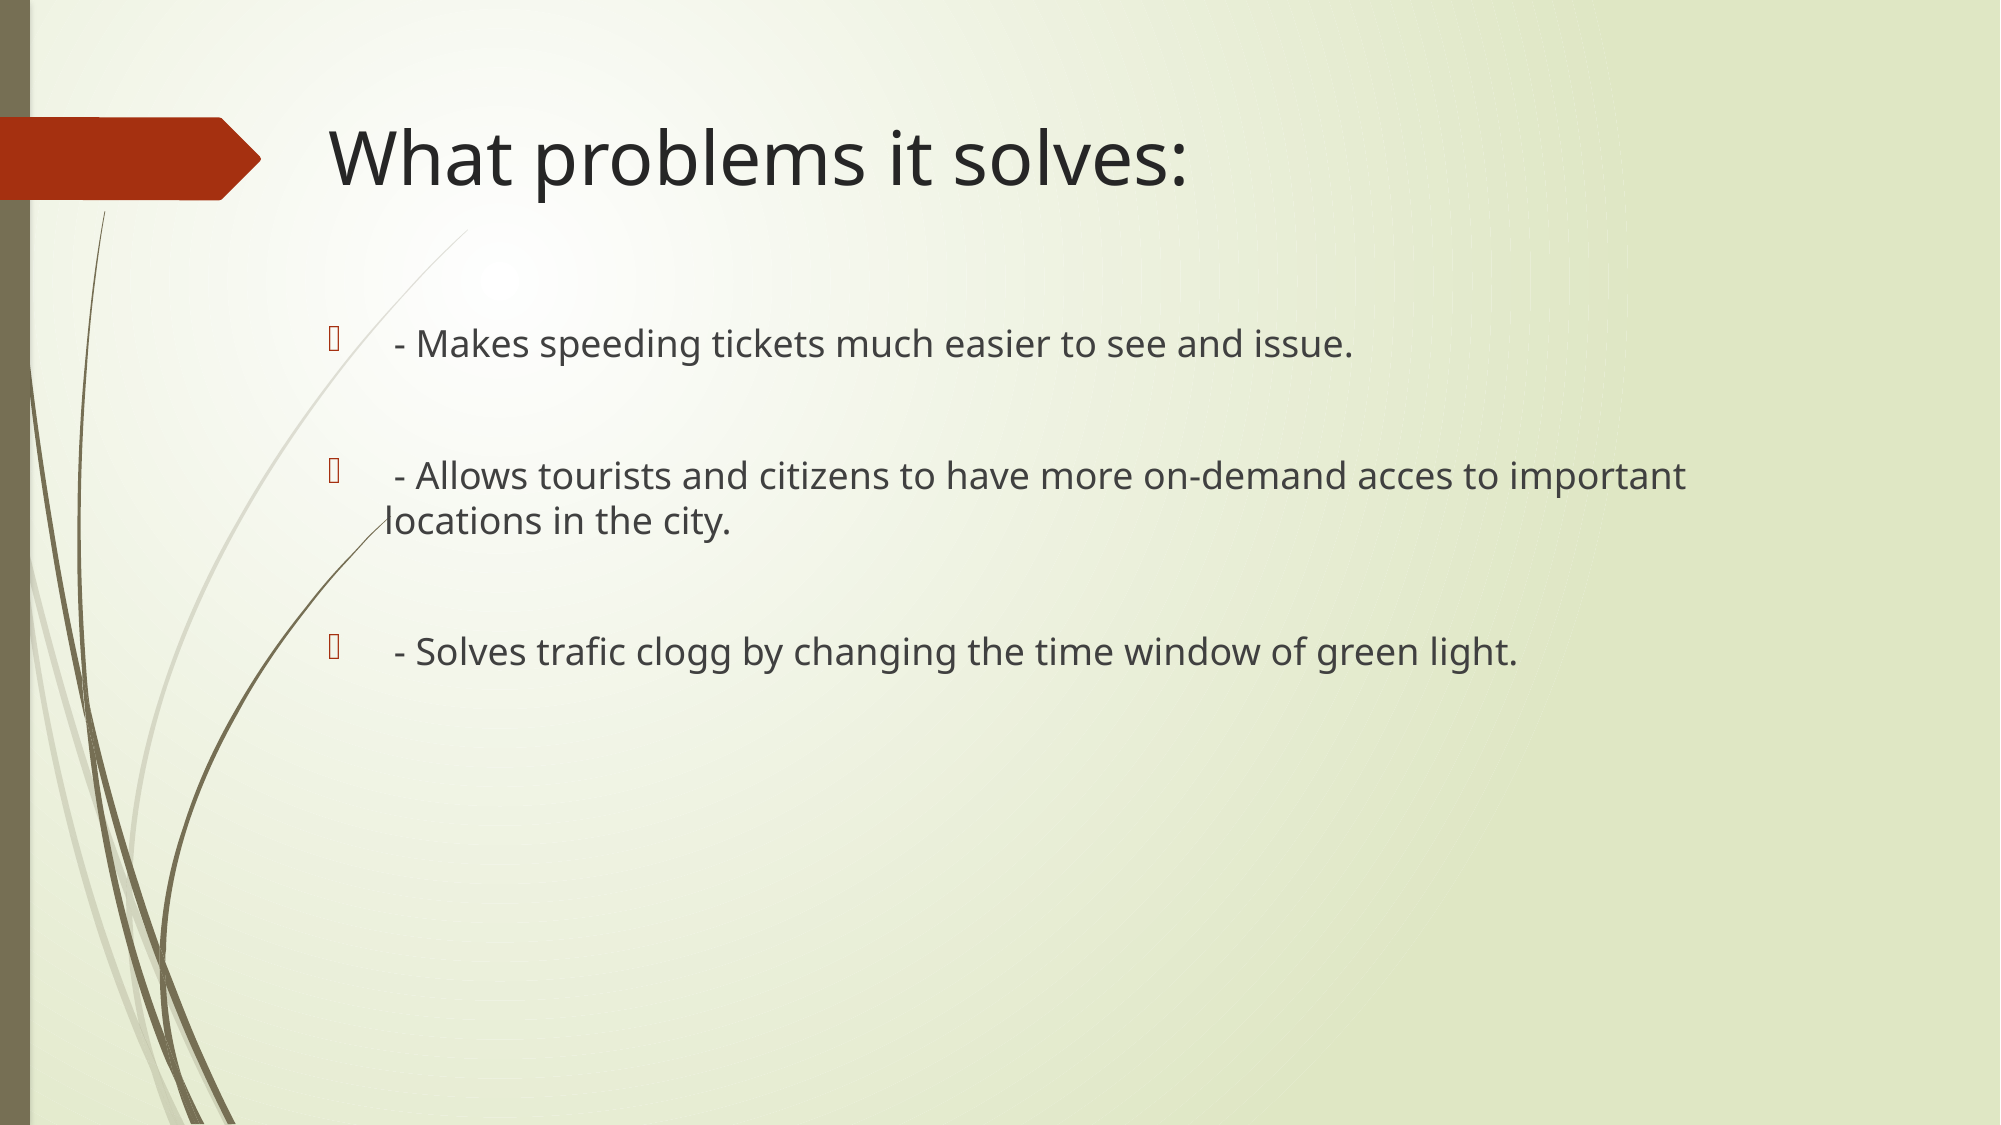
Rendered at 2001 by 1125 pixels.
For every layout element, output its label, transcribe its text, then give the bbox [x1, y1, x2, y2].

title What problems it solves: [313, 102, 1776, 312]
list - Makes speeding tickets much easier to see and issue. - Allows tourists and citizens to have more on-demand acces to important locations in the city. - Solves trafic clogg by changing the time window of green light. [312, 312, 1776, 933]
